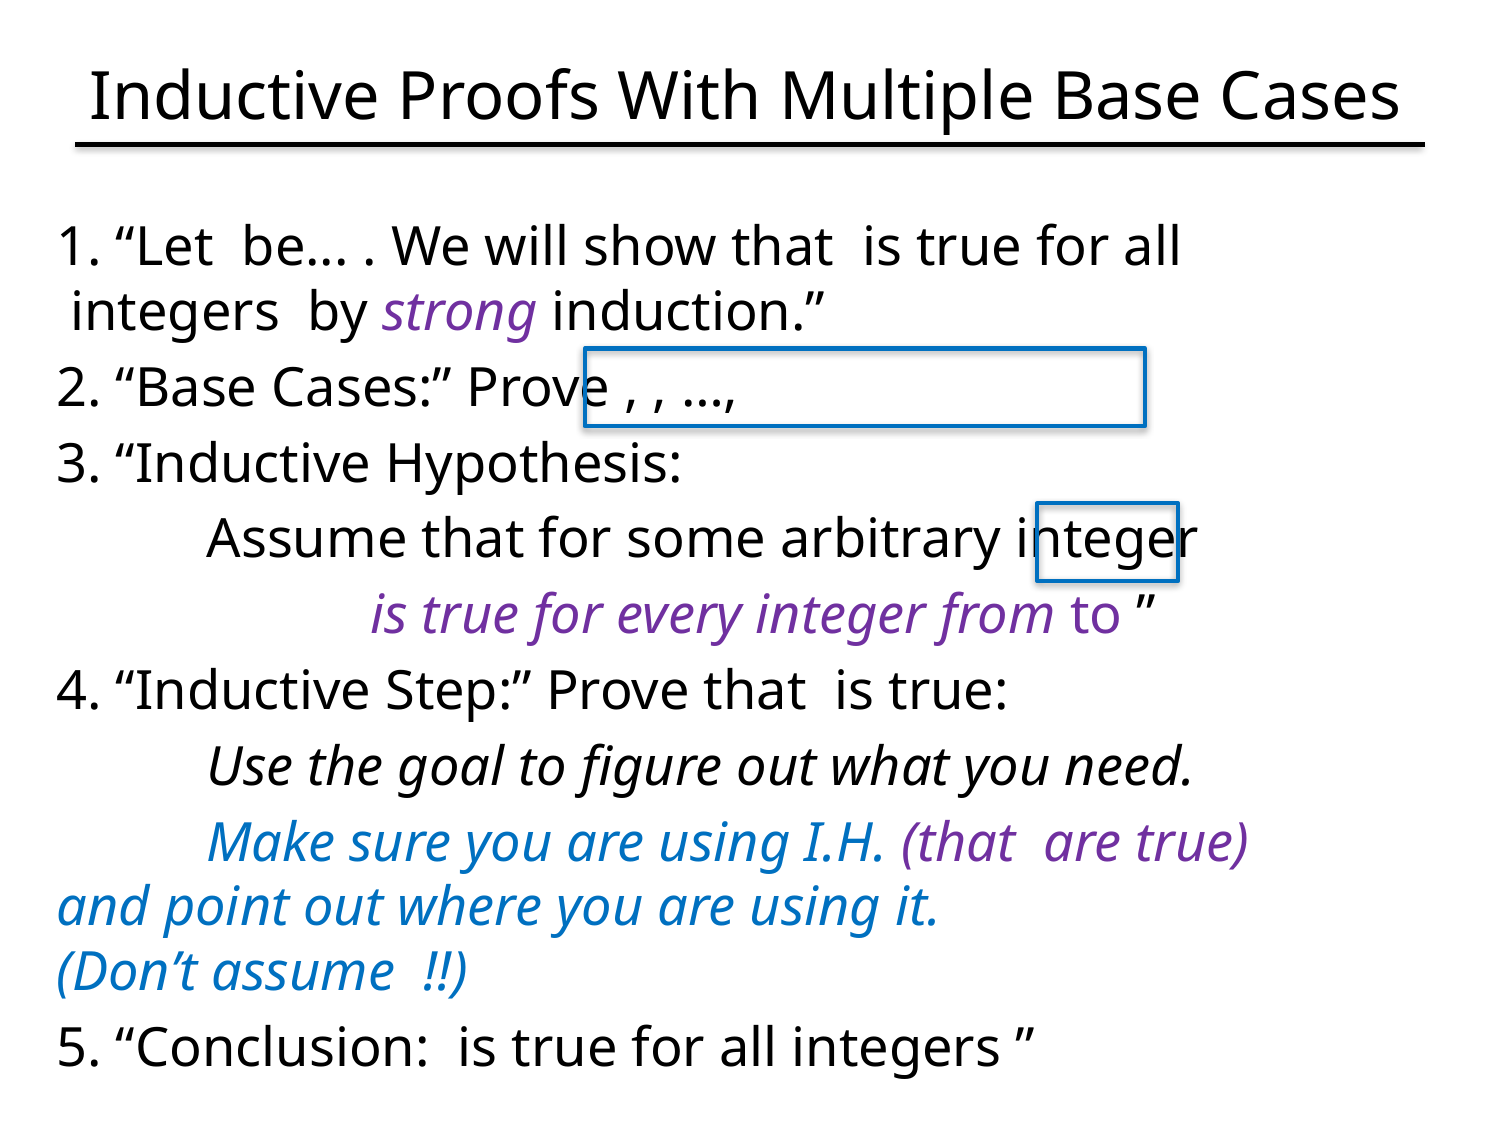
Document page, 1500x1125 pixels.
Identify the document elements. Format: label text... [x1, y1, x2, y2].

title Inductive Proofs With Multiple Base Cases [75, 45, 1425, 145]
text_box [583, 346, 1147, 428]
text_box [1035, 501, 1180, 583]
